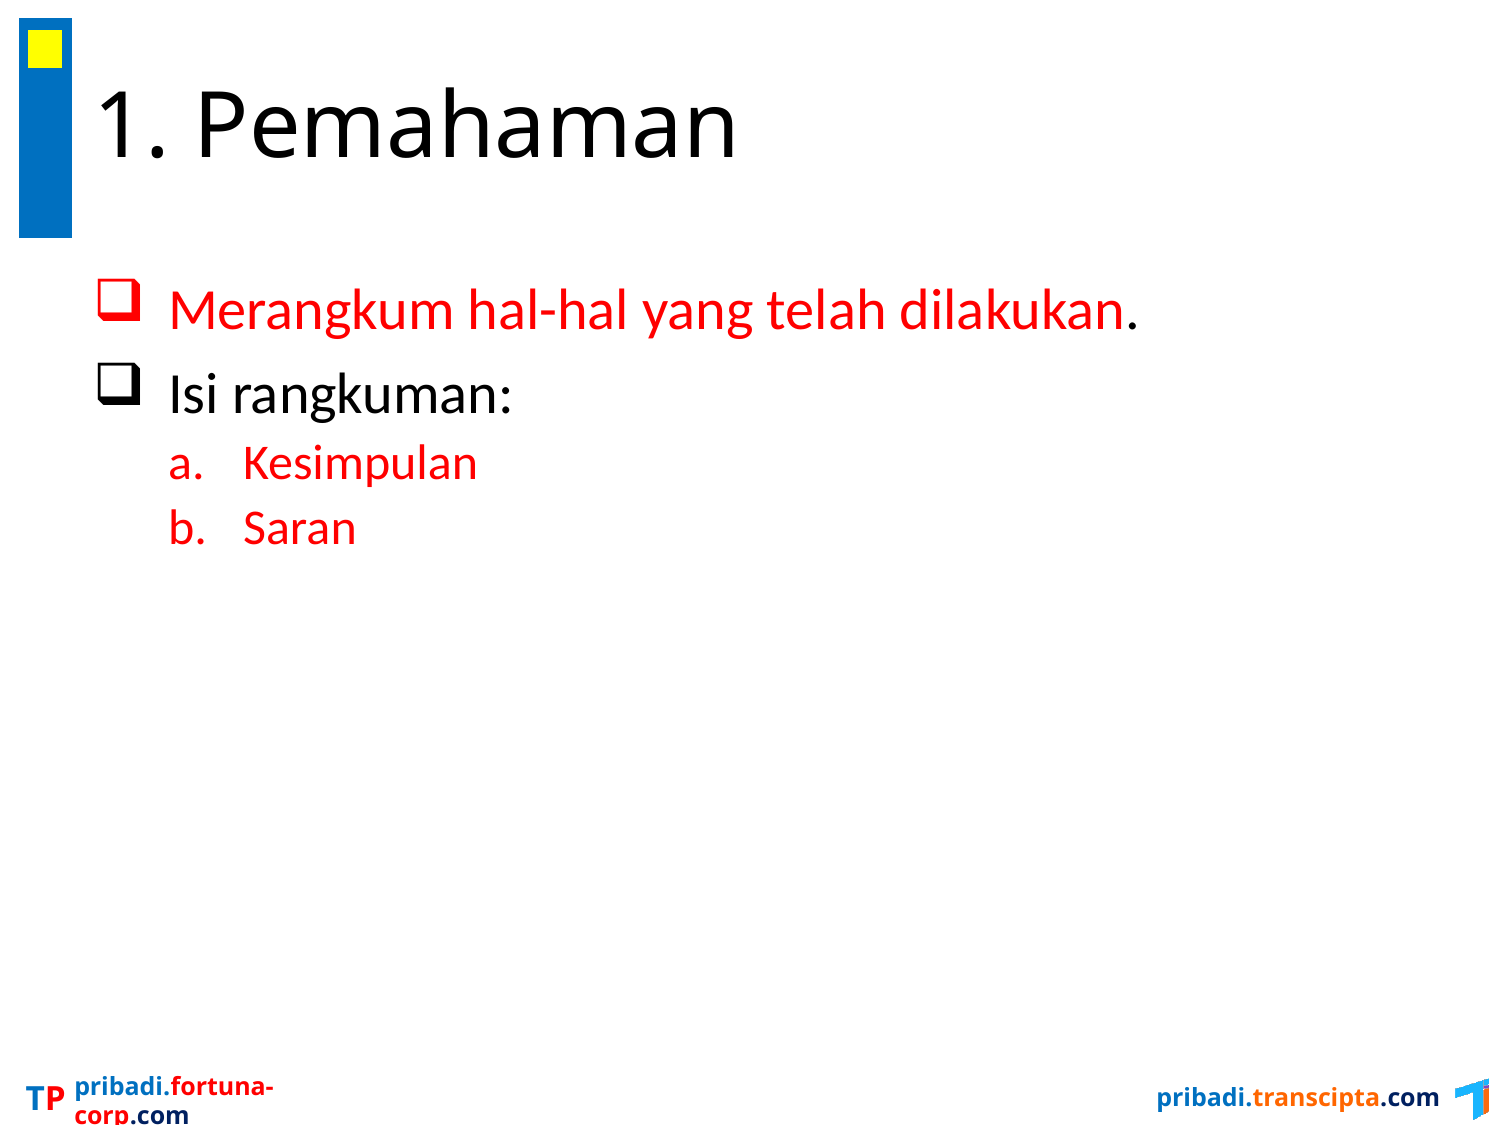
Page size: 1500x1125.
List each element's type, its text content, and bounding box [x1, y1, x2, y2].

list Merangkum hal-hal yang telah dilakukan. Isi rangkuman: Kesimpulan Saran [78, 272, 1443, 1070]
title 1. Pemahaman [78, 19, 1443, 237]
picture [1456, 1078, 1489, 1120]
